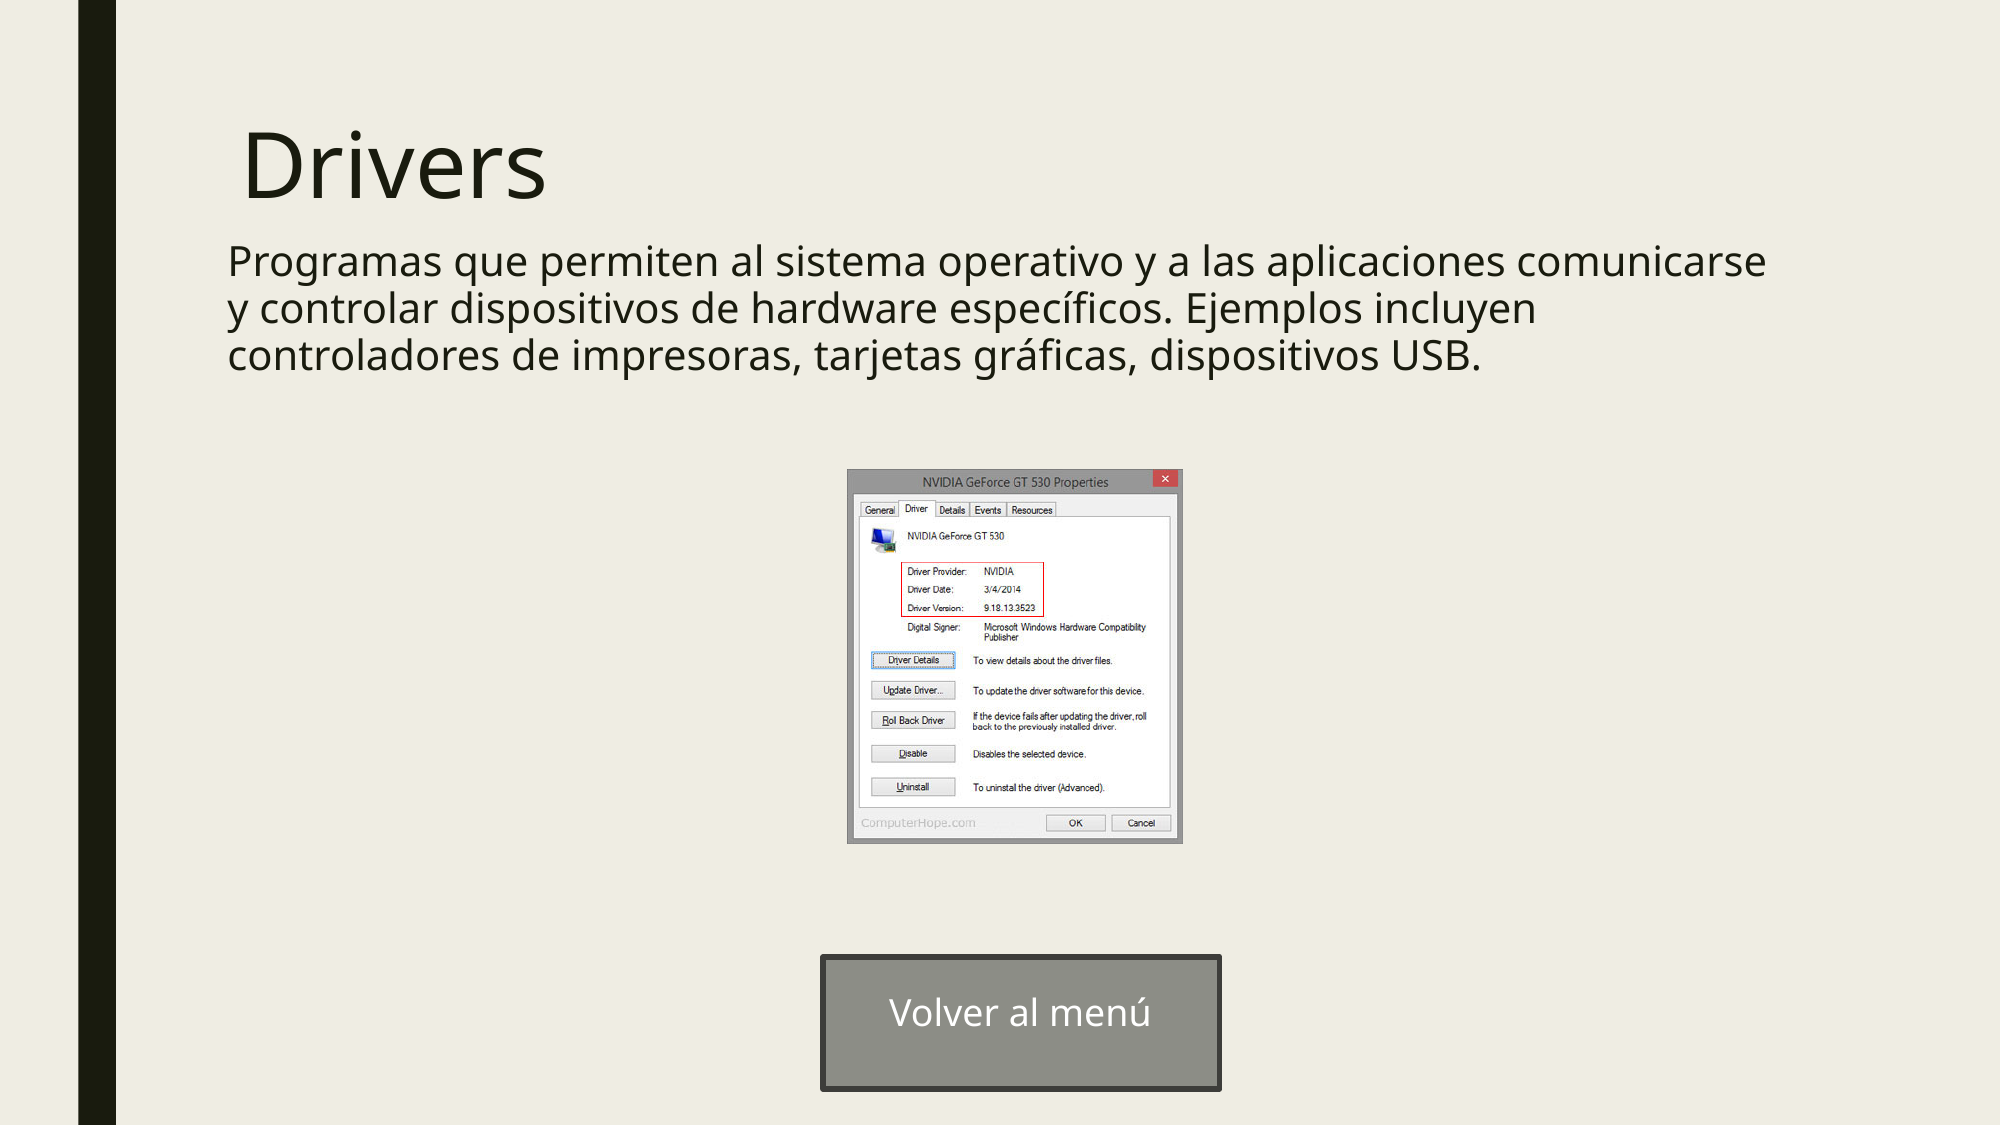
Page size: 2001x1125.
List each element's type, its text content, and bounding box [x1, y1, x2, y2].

text_box [820, 954, 1222, 1092]
title Drivers [225, 112, 1800, 357]
text_box Volver al menú [847, 981, 1194, 1042]
list Programas que permiten al sistema operativo y a las aplicaciones comunicarse y controlar dispositivos de hardware específicos. Ejemplos incluyen controladores de impresoras, tarjetas gráficas, dispositivos USB. [212, 231, 1788, 819]
picture [847, 469, 1183, 844]
